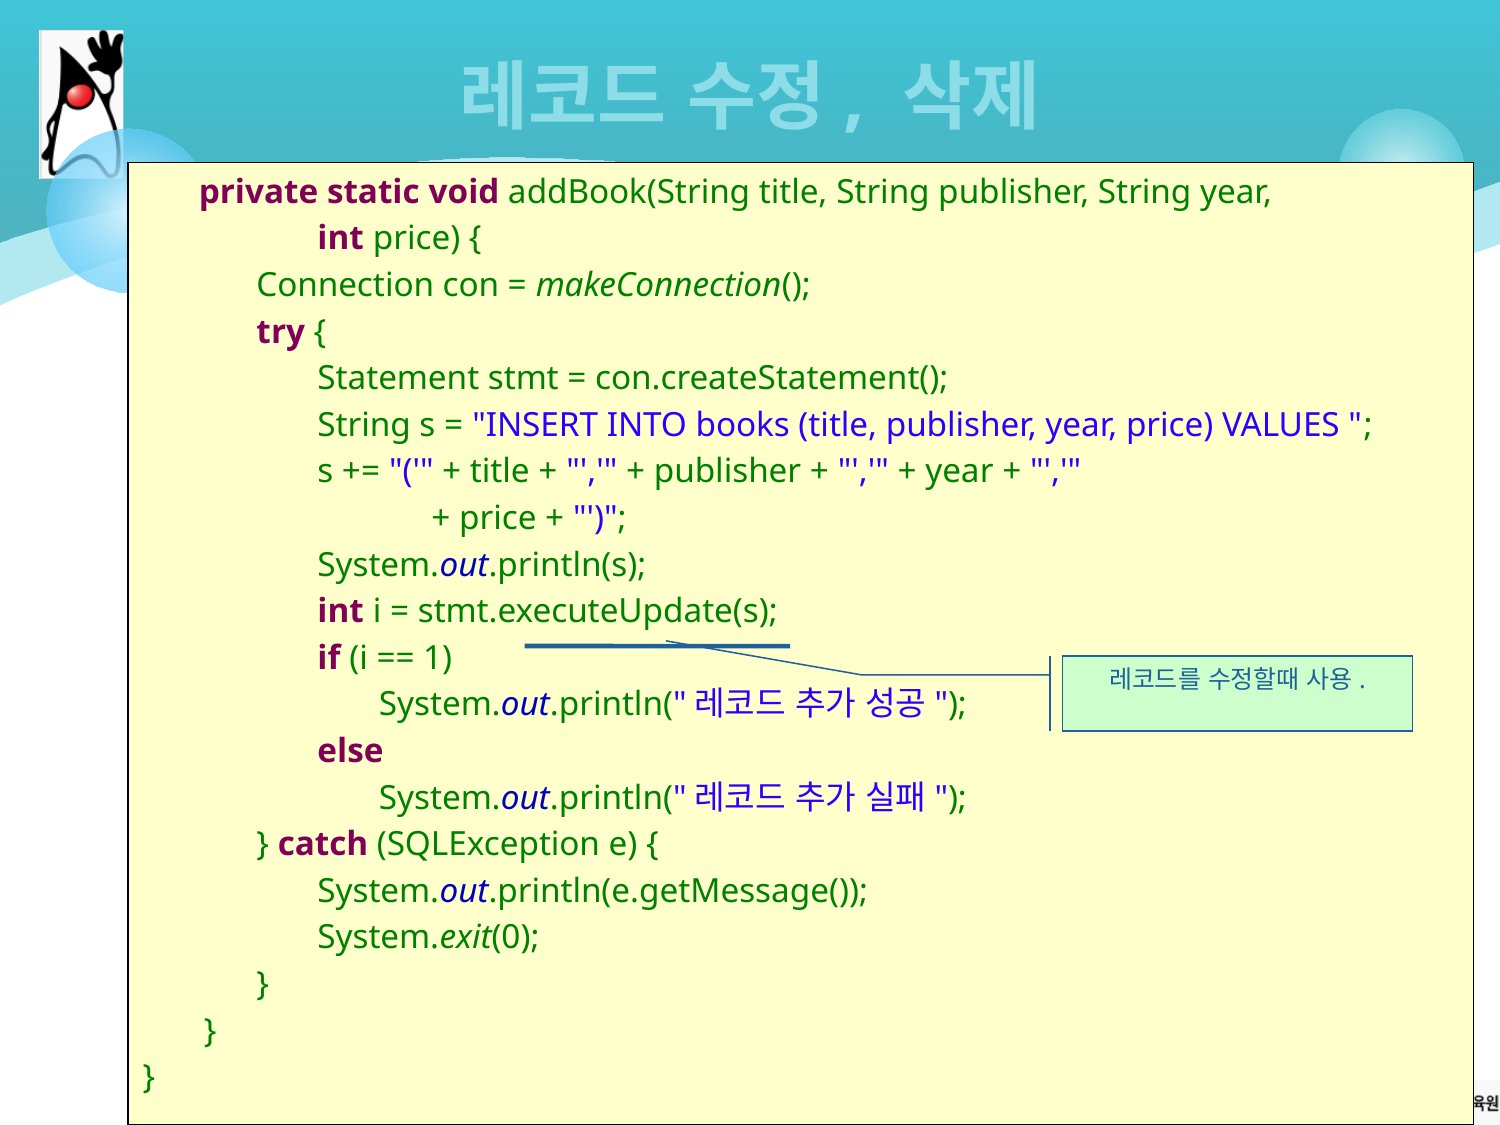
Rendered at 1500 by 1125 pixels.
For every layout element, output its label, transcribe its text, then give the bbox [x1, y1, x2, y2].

text_box private static void addBook(String title, String publisher, String year, int price) { Connection con = makeConnection(); try { Statement stmt = con.createStatement(); String s = "INSERT INTO books (title, publisher, year, price) VALUES "; s += "('" + title + "','" + publisher + "','" + year + "','" + price + "')"; System.out.println(s); int i = stmt.executeUpdate(s); if (i == 1) System.out.println("레코드 추가 성공"); else System.out.println("레코드 추가 실패"); } catch (SQLException e) { System.out.println(e.getMessage()); System.exit(0); } } } [127, 162, 1474, 1125]
picture [1474, 1080, 1500, 1125]
text_box 레코드를 수정할때 사용. [1062, 656, 1413, 731]
title 레코드 수정, 삭제 [75, 0, 1425, 188]
picture [39, 30, 75, 179]
